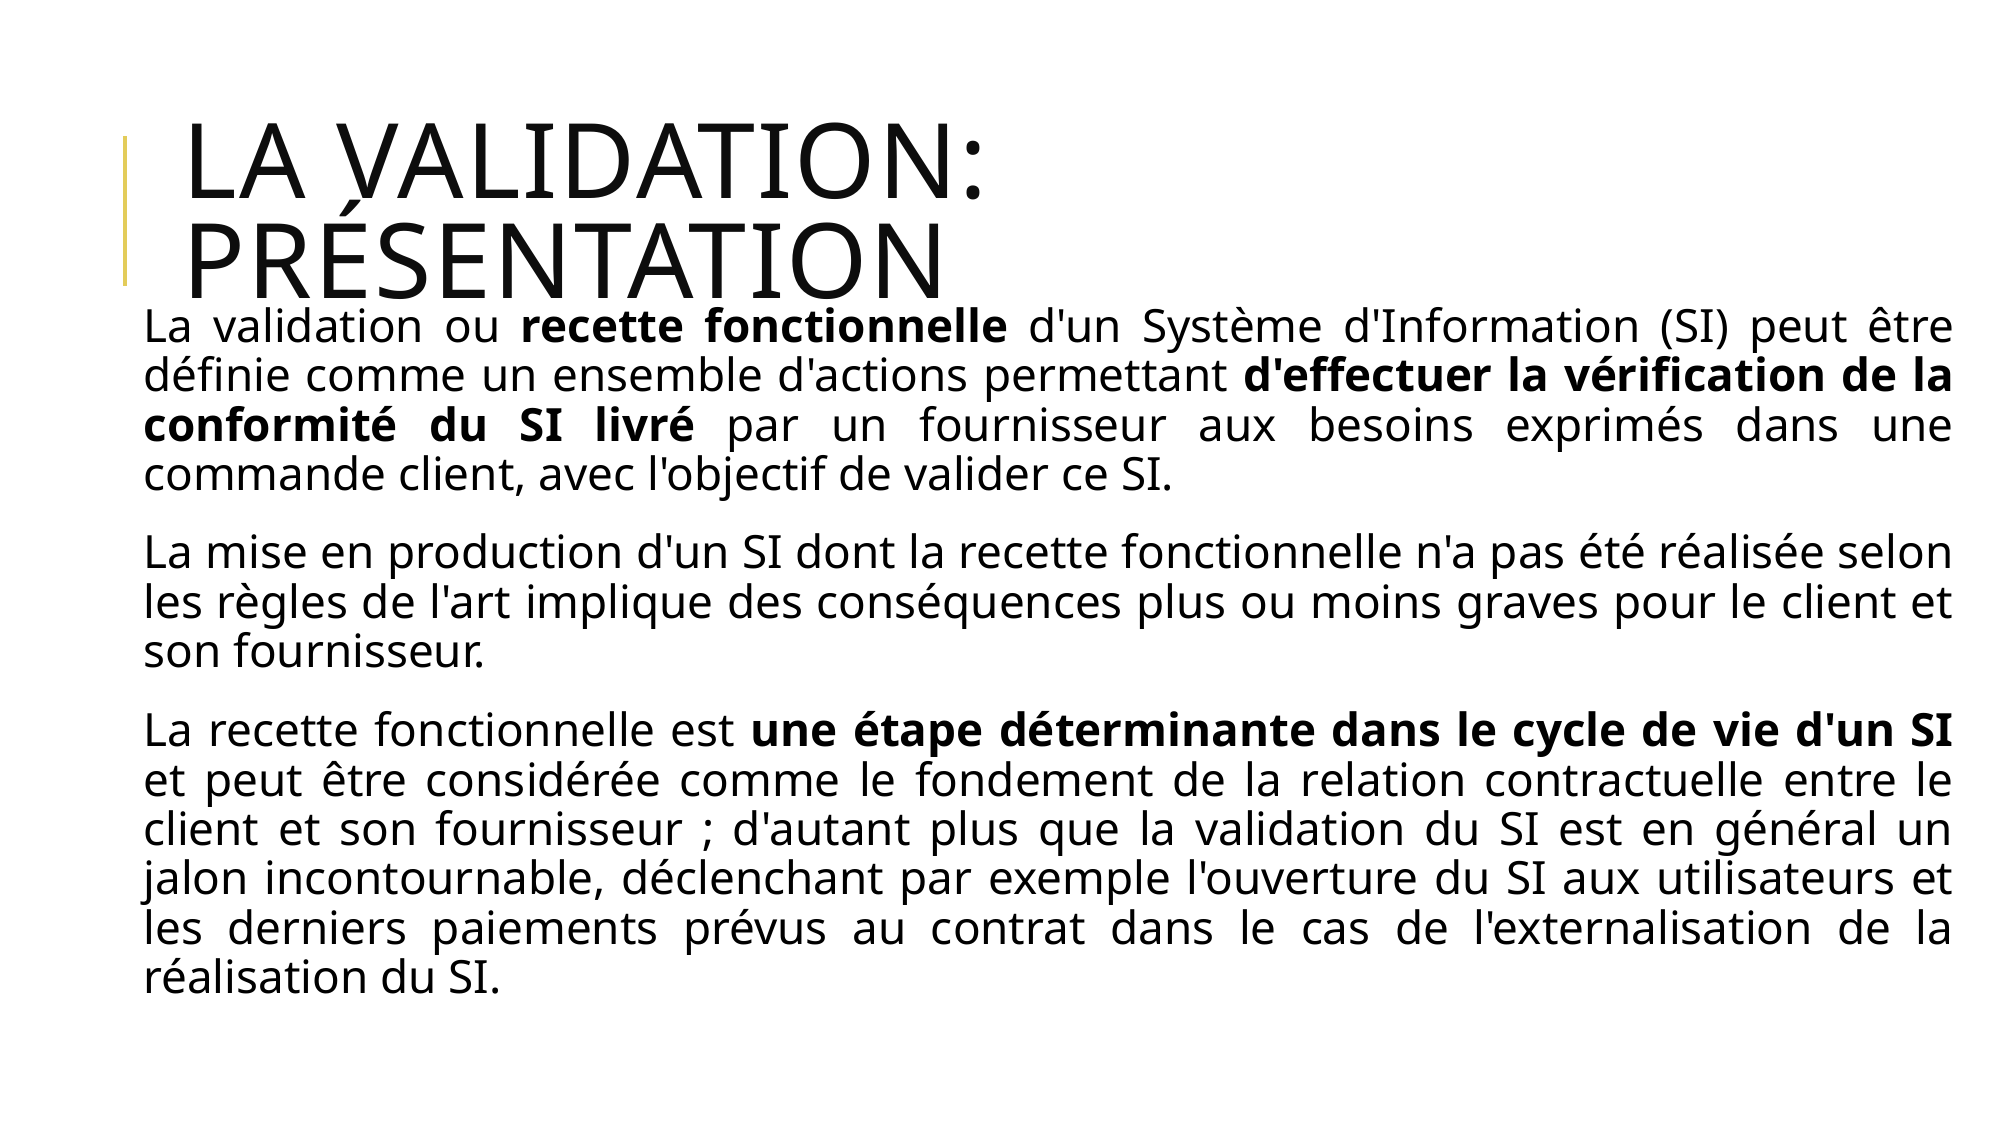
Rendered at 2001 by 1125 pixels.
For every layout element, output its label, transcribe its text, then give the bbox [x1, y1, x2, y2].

title La validation: Présentation [168, 96, 1763, 295]
list La validation ou recette fonctionnelle d'un Système d'Information (SI) peut être définie comme un ensemble d'actions permettant d'effectuer la vérification de la conformité du SI livré par un fournisseur aux besoins exprimés dans une commande client, avec l'objectif de valider ce SI. La mise en production d'un SI dont la recette fonctionnelle n'a pas été réalisée selon les règles de l'art implique des conséquences plus ou moins graves pour le client et son fournisseur. La recette fonctionnelle est une étape déterminante dans le cycle de vie d'un SI et peut être considérée comme le fondement de la relation contractuelle entre le client et son fournisseur ; d'autant plus que la validation du SI est en général un jalon incontournable, déclenchant par exemple l'ouverture du SI aux utilisateurs et les derniers paiements prévus au contrat dans le cas de l'externalisation de la réalisation du SI. [120, 295, 1962, 1035]
